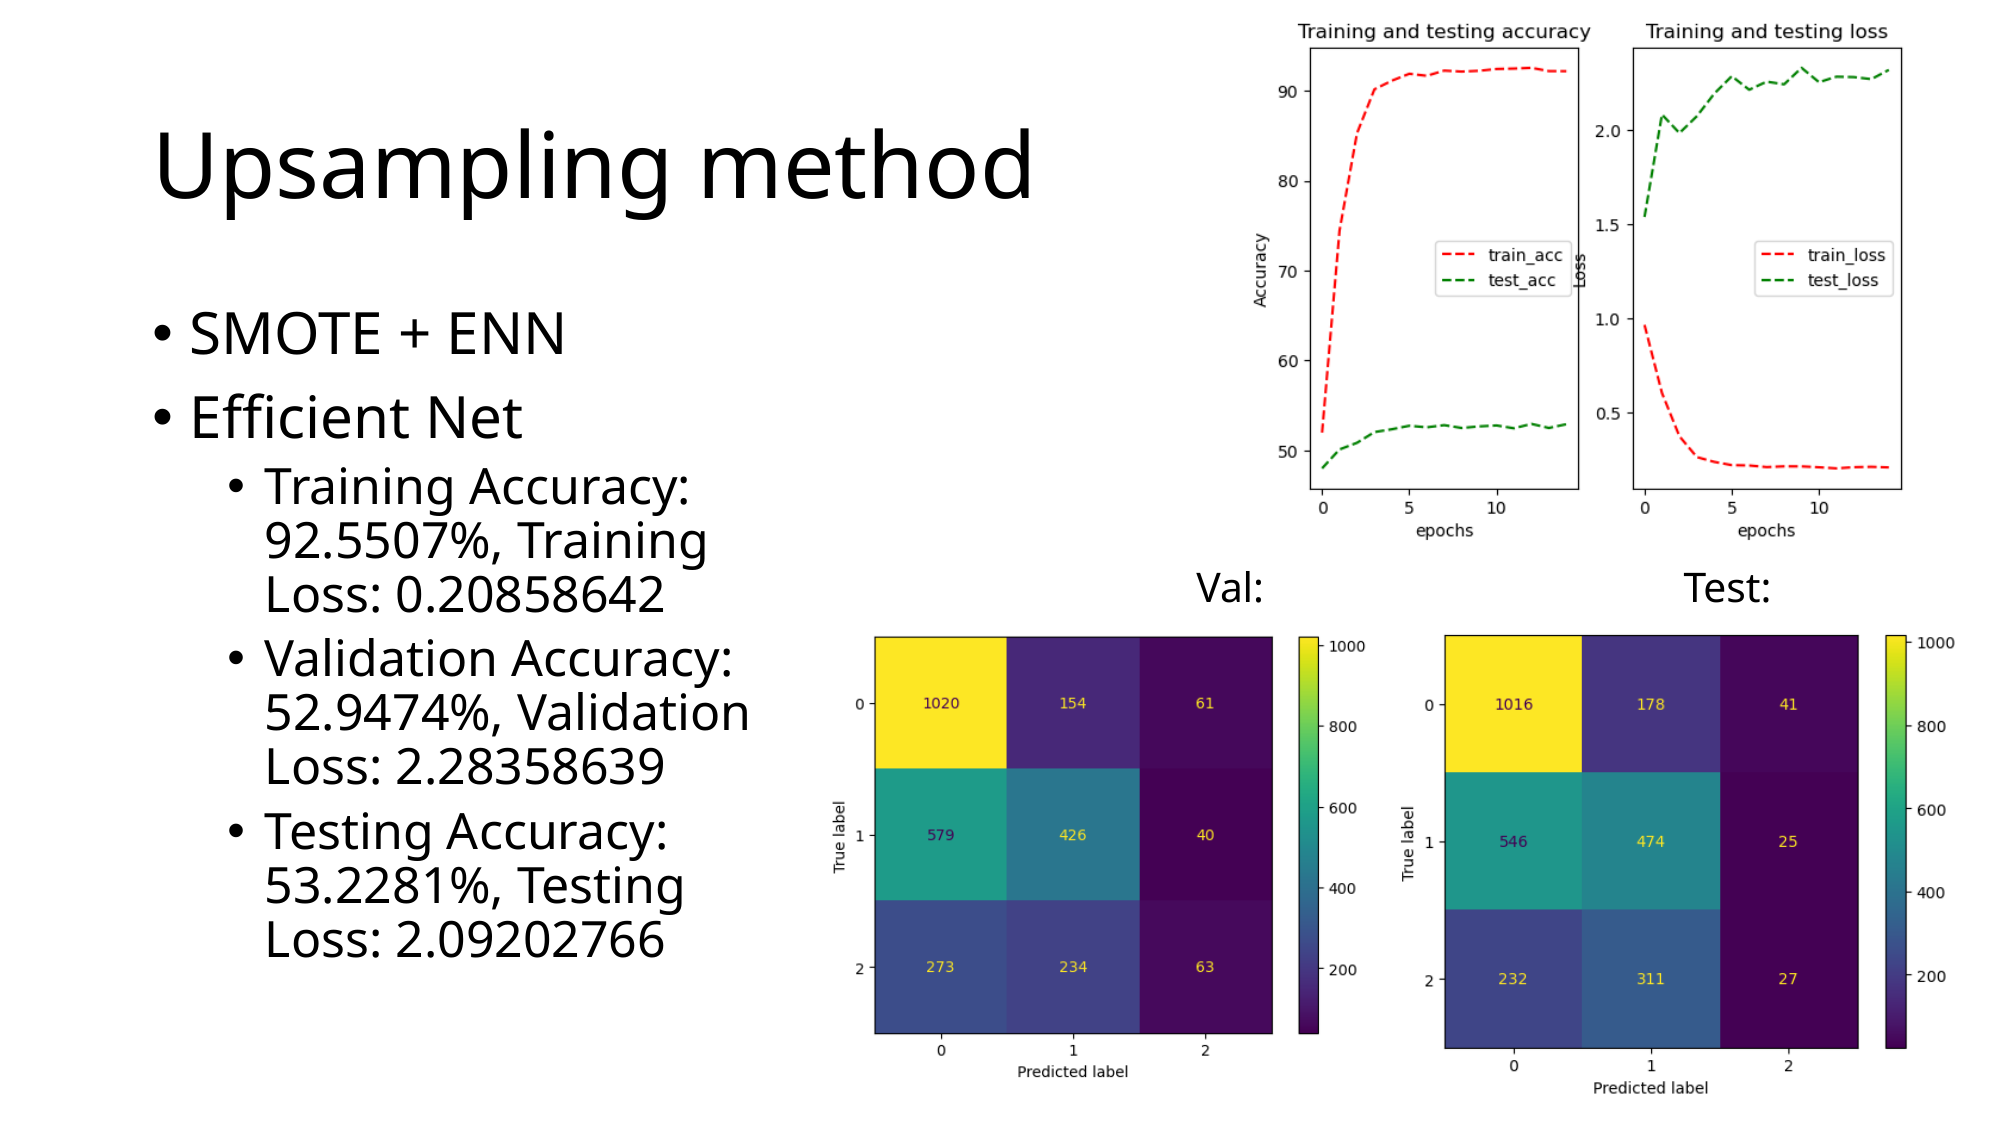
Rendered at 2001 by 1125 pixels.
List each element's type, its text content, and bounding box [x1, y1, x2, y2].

picture [823, 627, 1377, 1090]
title Upsampling method [137, 59, 1242, 278]
list SMOTE + ENN Efficient Net Training Accuracy: 92.5507%, Training Loss: 0.20858642 Validation Accuracy: 52.9474%, Validation Loss: 2.28358639 Testing Accuracy: 53.2281%, Testing Loss: 2.09202766 [137, 296, 824, 1014]
text_box Val: Test: [1181, 560, 2000, 620]
picture [1242, 12, 1913, 552]
picture [1391, 625, 1967, 1107]
